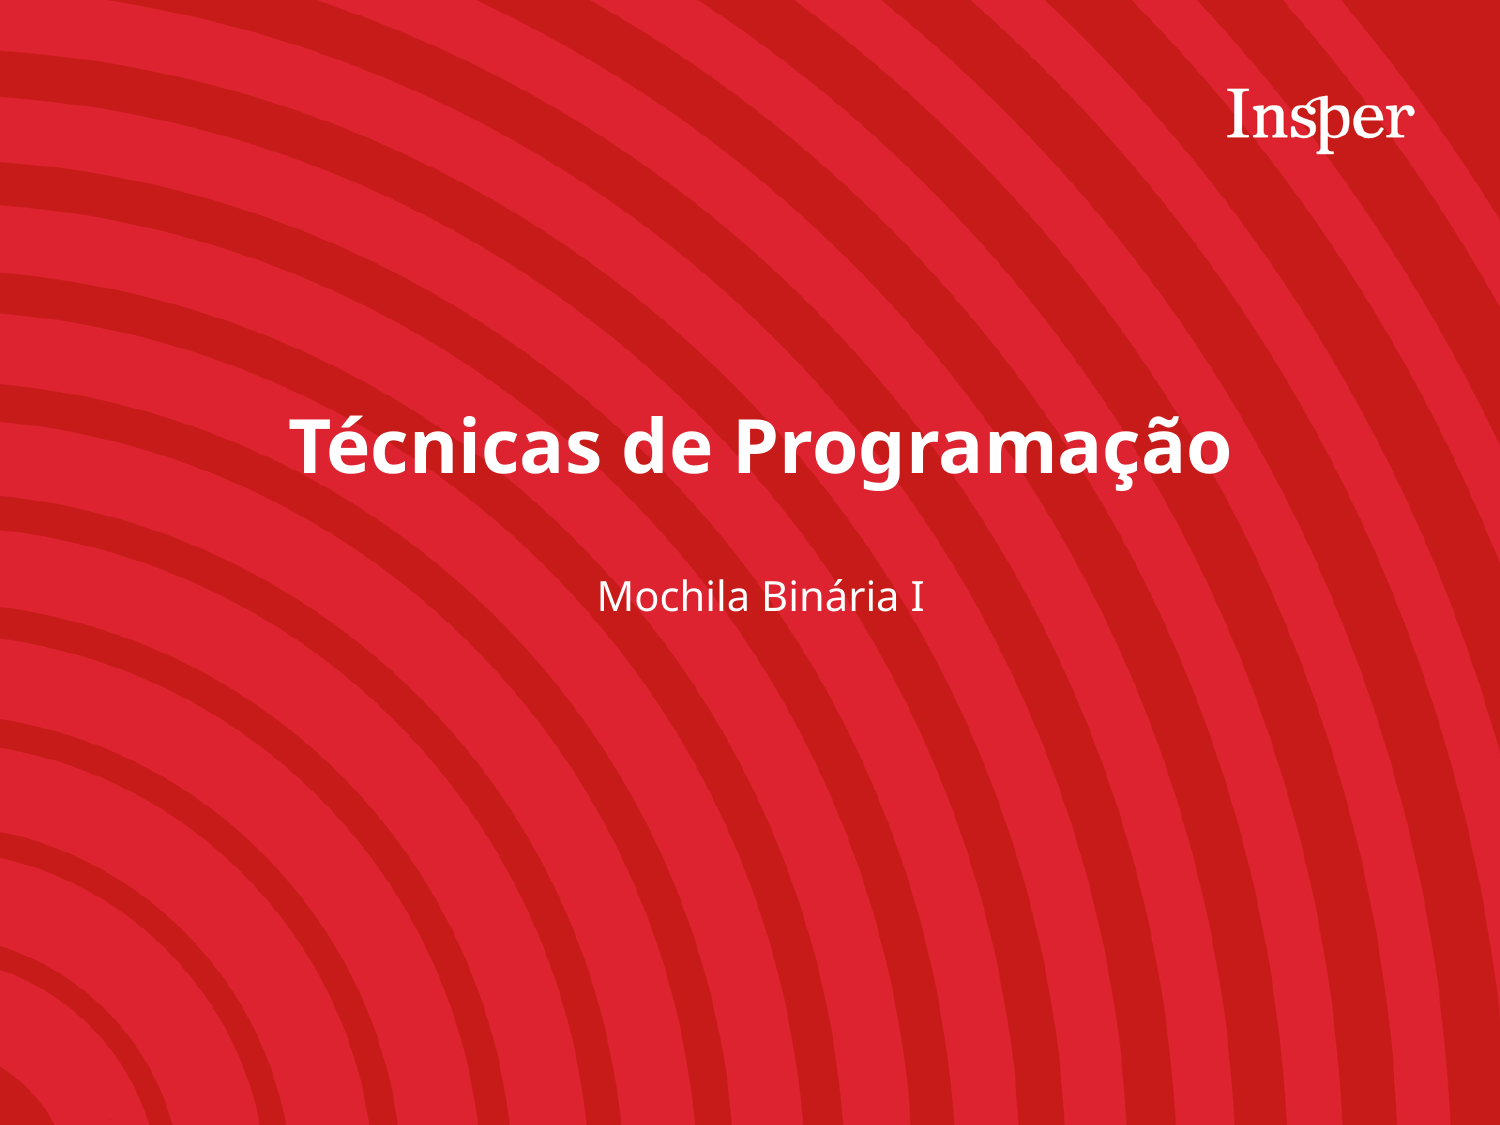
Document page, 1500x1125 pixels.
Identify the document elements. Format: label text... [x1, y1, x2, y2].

text_box Técnicas de Programação [158, 391, 1363, 508]
picture [0, 0, 1500, 1125]
text_box Mochila Binária I [158, 562, 1363, 641]
